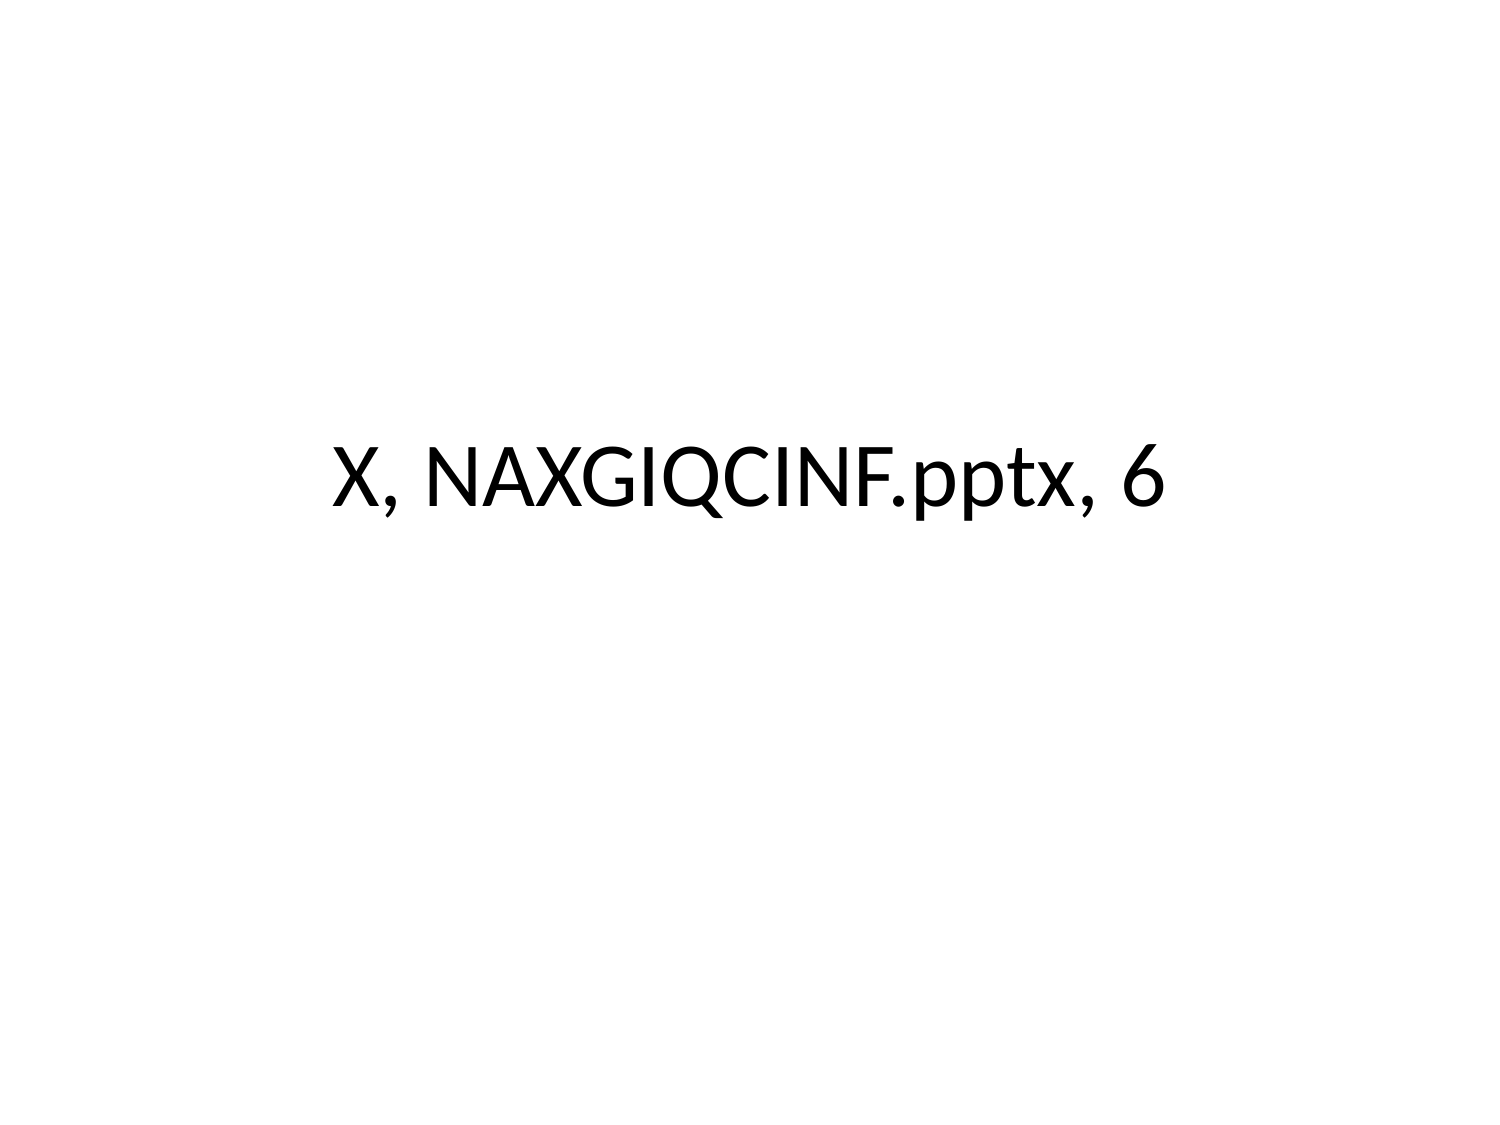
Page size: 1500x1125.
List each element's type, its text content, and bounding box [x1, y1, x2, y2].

title X, NAXGIQCINF.pptx, 6 [112, 349, 1388, 591]
